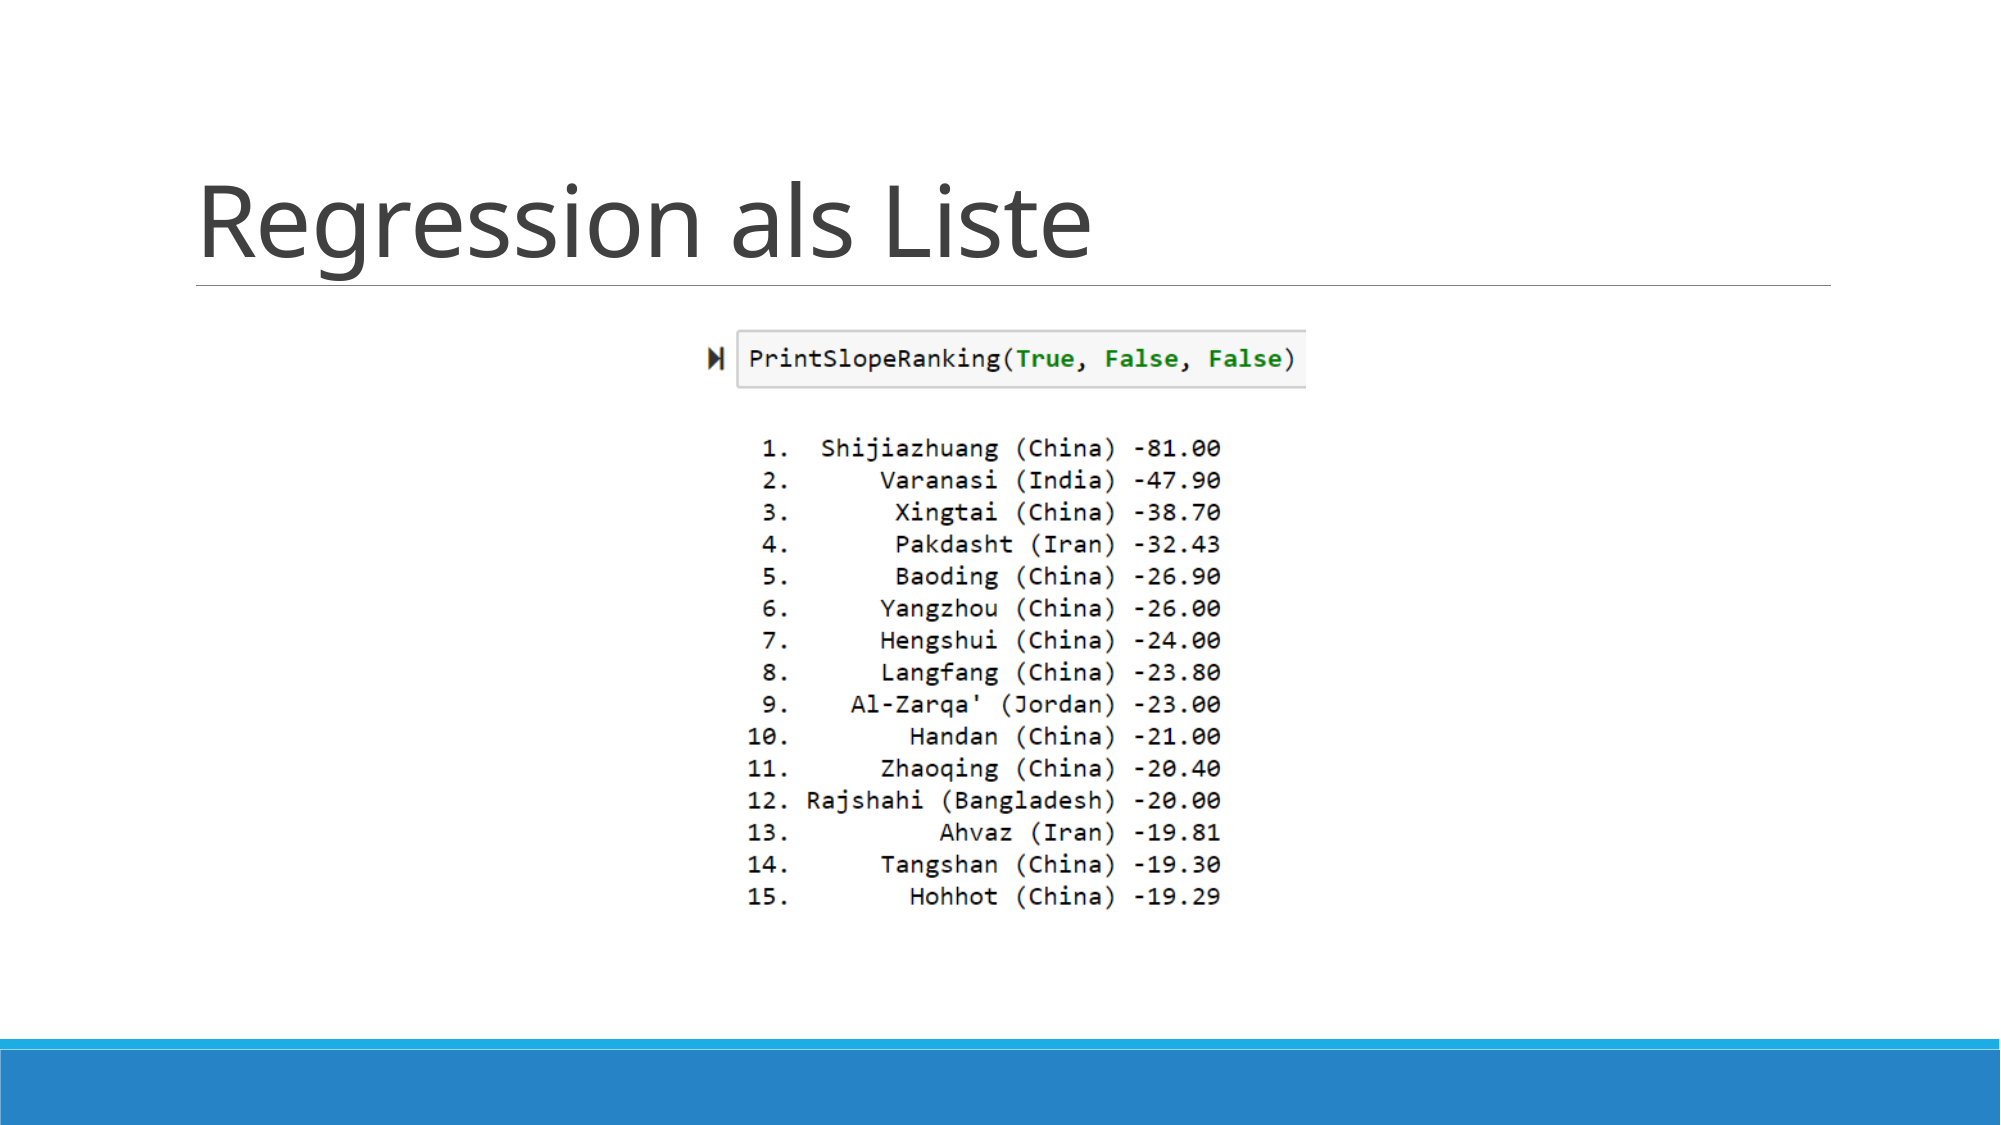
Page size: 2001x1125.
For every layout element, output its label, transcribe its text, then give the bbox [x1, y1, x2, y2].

title Regression als Liste [180, 47, 1830, 285]
picture [694, 316, 1306, 925]
